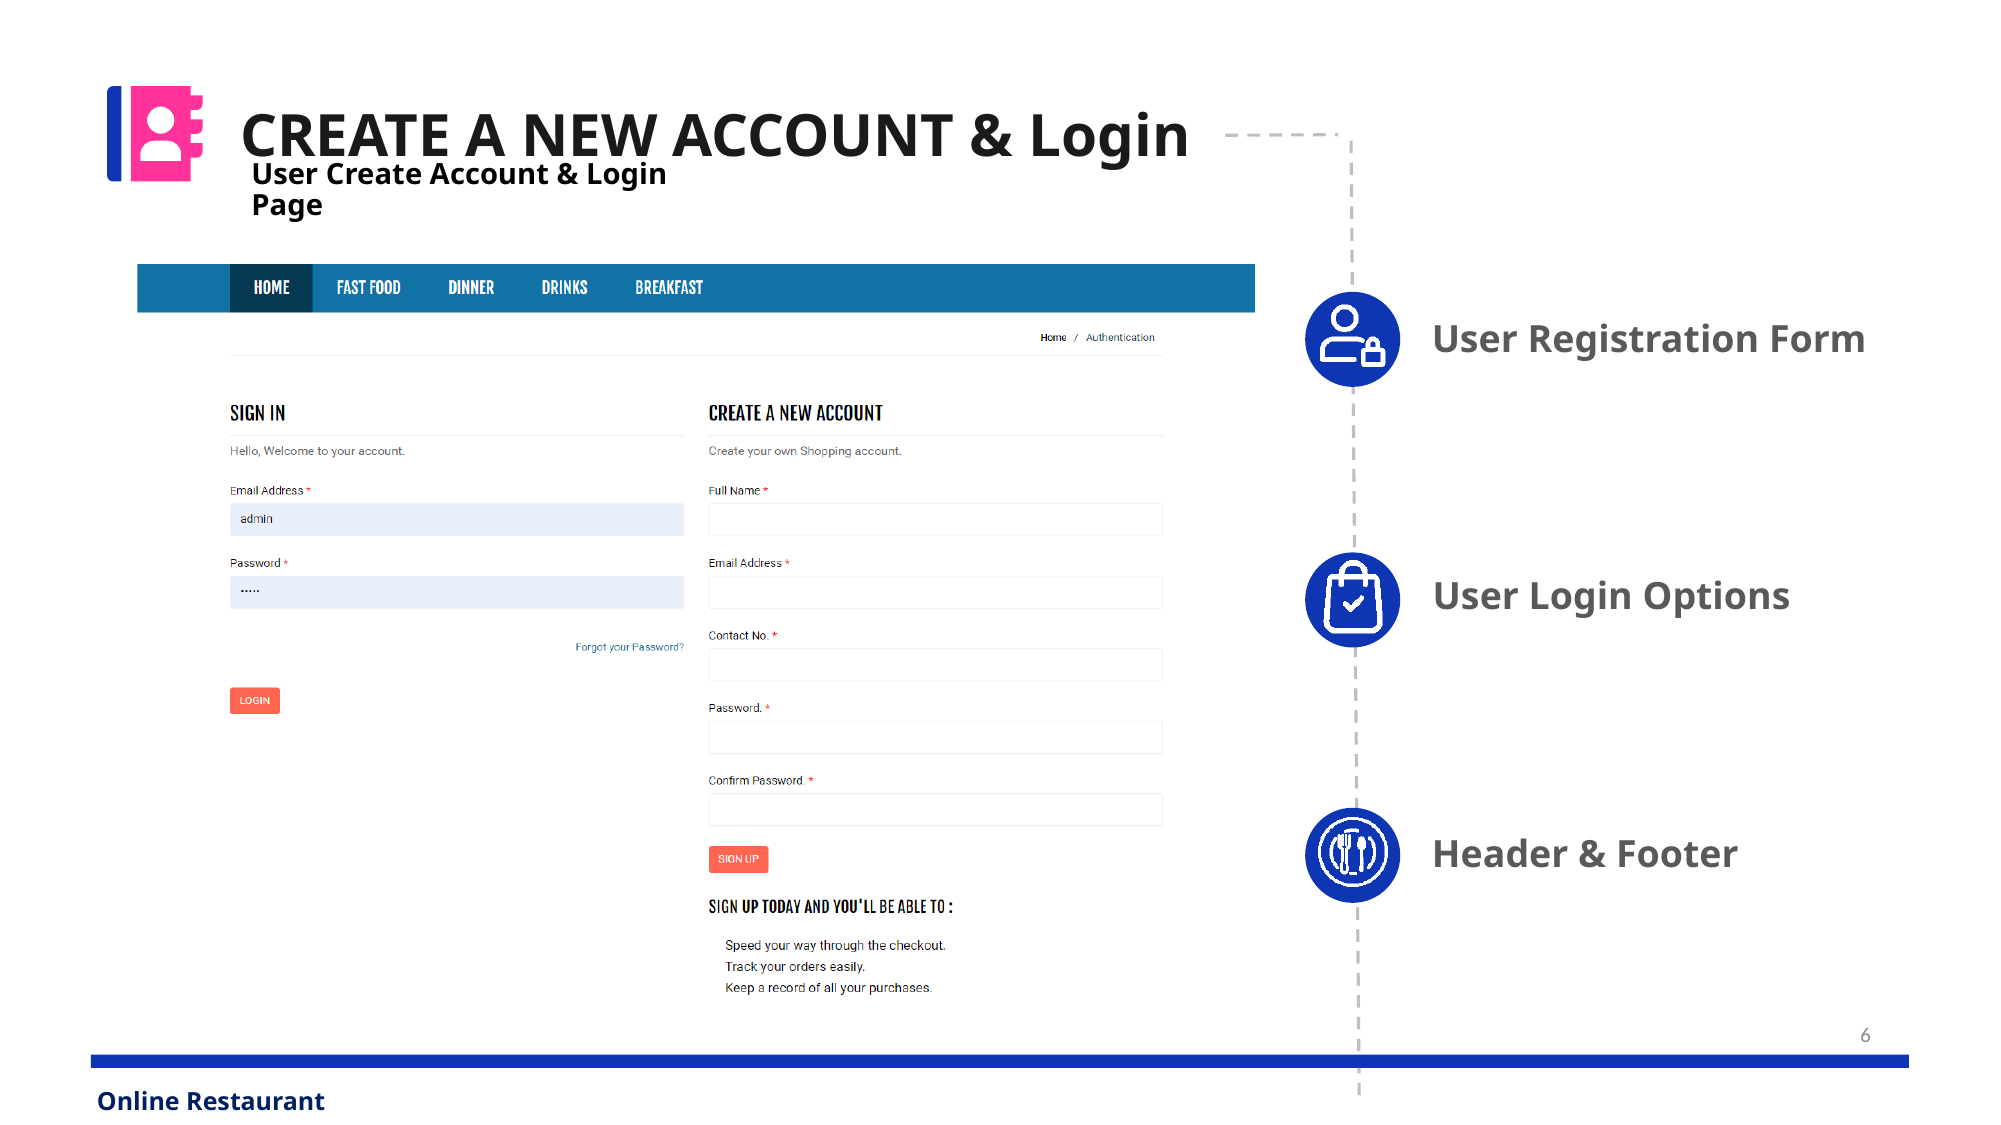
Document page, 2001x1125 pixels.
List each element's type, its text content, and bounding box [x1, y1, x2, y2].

text_box [1335, 807, 1351, 811]
text_box Online Restaurant [82, 1062, 393, 1125]
picture [1312, 811, 1393, 892]
picture [1317, 300, 1388, 371]
text_box User Login Options [1432, 571, 1792, 617]
text_box [1305, 830, 1312, 880]
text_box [1351, 140, 1360, 300]
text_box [1351, 892, 1360, 1098]
text_box [90, 1054, 1351, 1069]
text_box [107, 86, 203, 182]
text_box Header & Footer [1431, 830, 1741, 876]
text_box User Create Account & Login Page [236, 157, 710, 225]
text_box [1360, 292, 1380, 300]
text_box [1393, 830, 1401, 881]
text_box [1327, 640, 1351, 648]
text_box CREATE A NEW ACCOUNT & Login [225, 80, 1233, 177]
text_box [1360, 892, 1383, 903]
text_box User Registration Form [1431, 314, 1881, 360]
picture [137, 246, 1255, 1022]
slide_number 6 [1822, 1004, 1910, 1065]
text_box [1322, 892, 1351, 903]
text_box [1397, 582, 1401, 618]
text_box [1360, 1054, 1910, 1069]
text_box [1305, 581, 1309, 619]
text_box [1305, 308, 1351, 387]
picture [1309, 553, 1397, 640]
text_box [1360, 640, 1379, 647]
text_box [1351, 371, 1360, 553]
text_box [1351, 640, 1360, 811]
text_box [1325, 291, 1351, 300]
text_box [1360, 307, 1401, 387]
